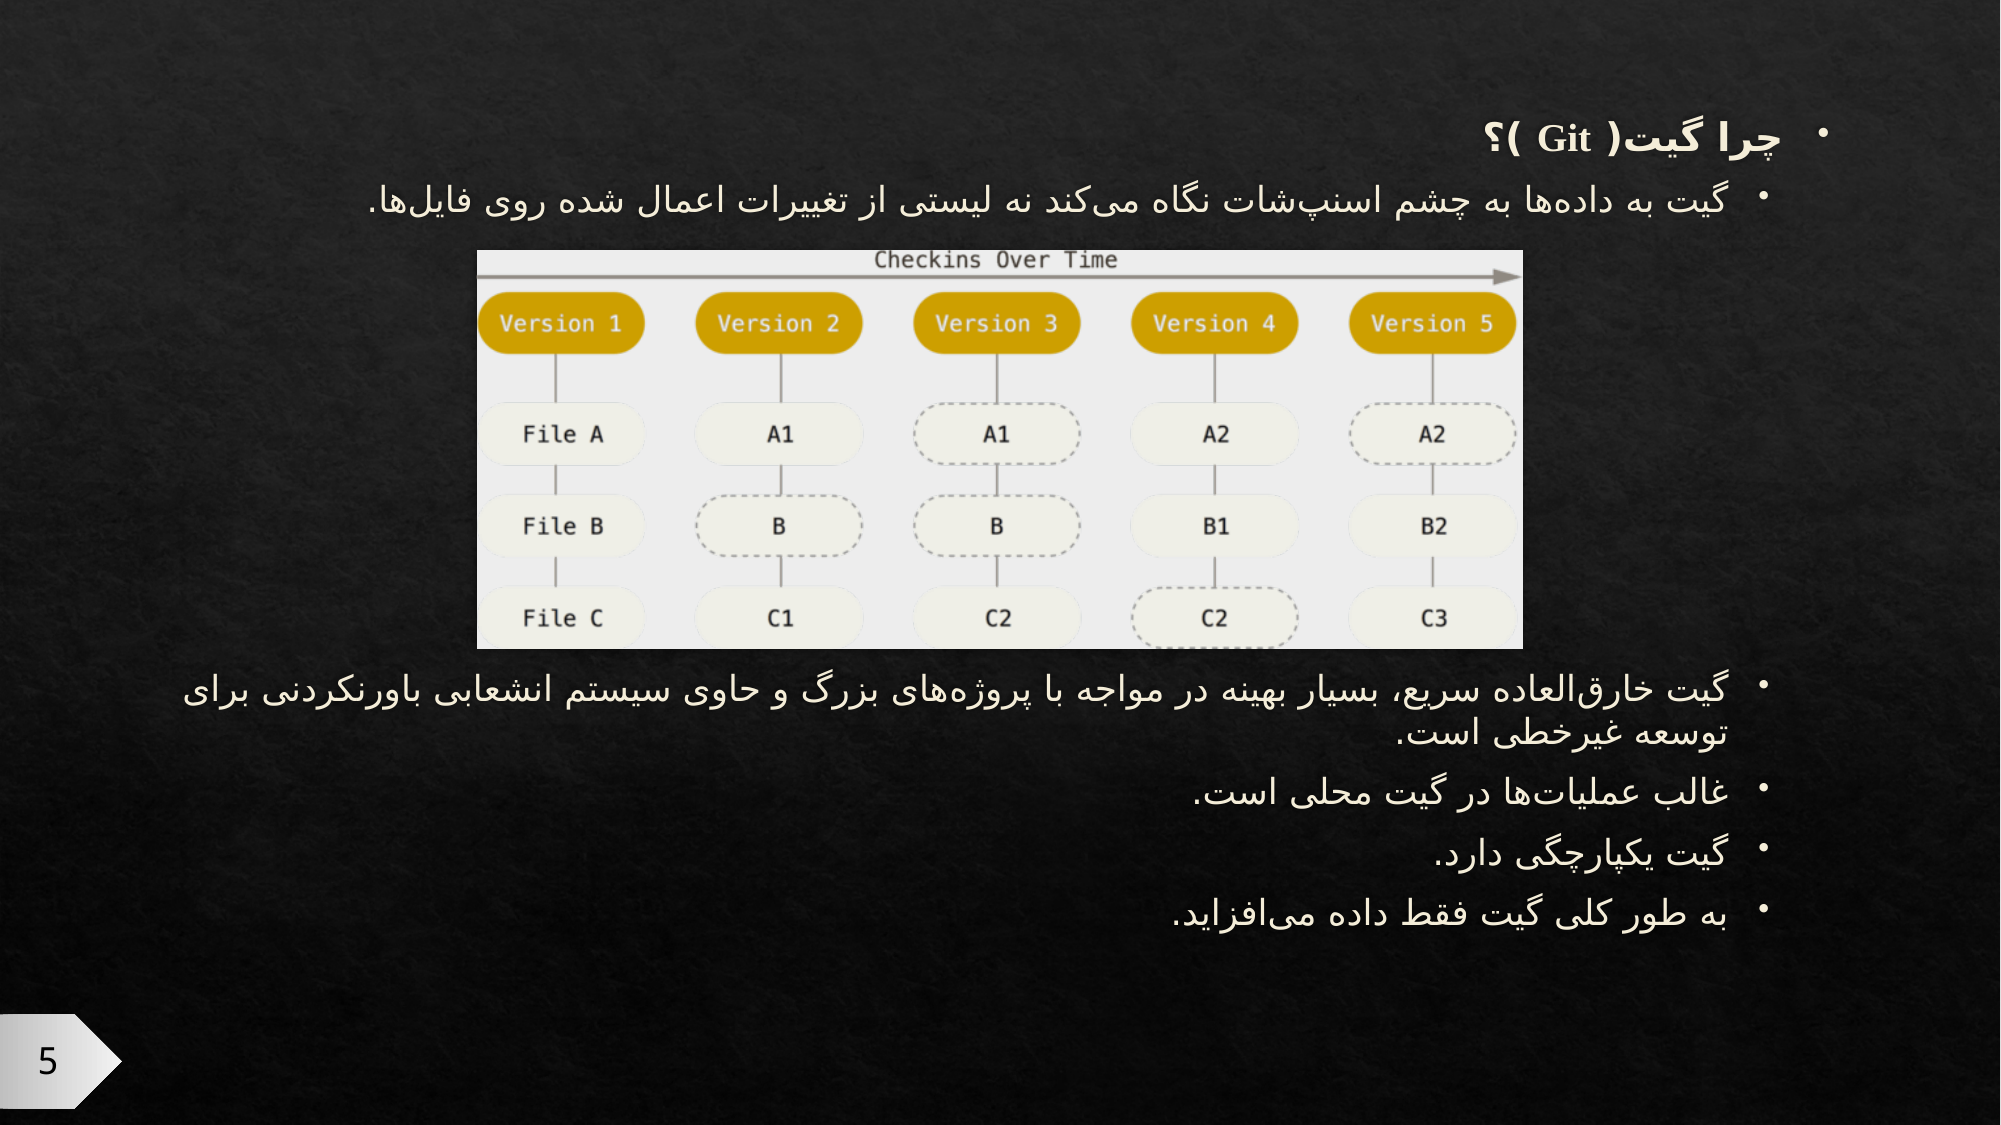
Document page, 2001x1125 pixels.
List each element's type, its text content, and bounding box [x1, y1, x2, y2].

list چرا گیت( Git )؟ گیت به داده‌ها به چشم اسنپ‌شات نگاه می‌کند نه لیستی از تغییرات اعمال شده روی فایل‌ها. گیت خارق‌العاده سریع، بسیار بهینه در مواجه با پروژه‌های بزرگ و حاوی سیستم انشعابی باورنکردنی برای توسعه غیرخطی است. غالب عملیات‌ها در گیت محلی است. گیت یکپارچگی دارد. به طور کلی گیت فقط داده می‌افزاید. [149, 99, 1849, 950]
slide_number 5 [0, 1014, 122, 1109]
picture [476, 249, 1524, 649]
